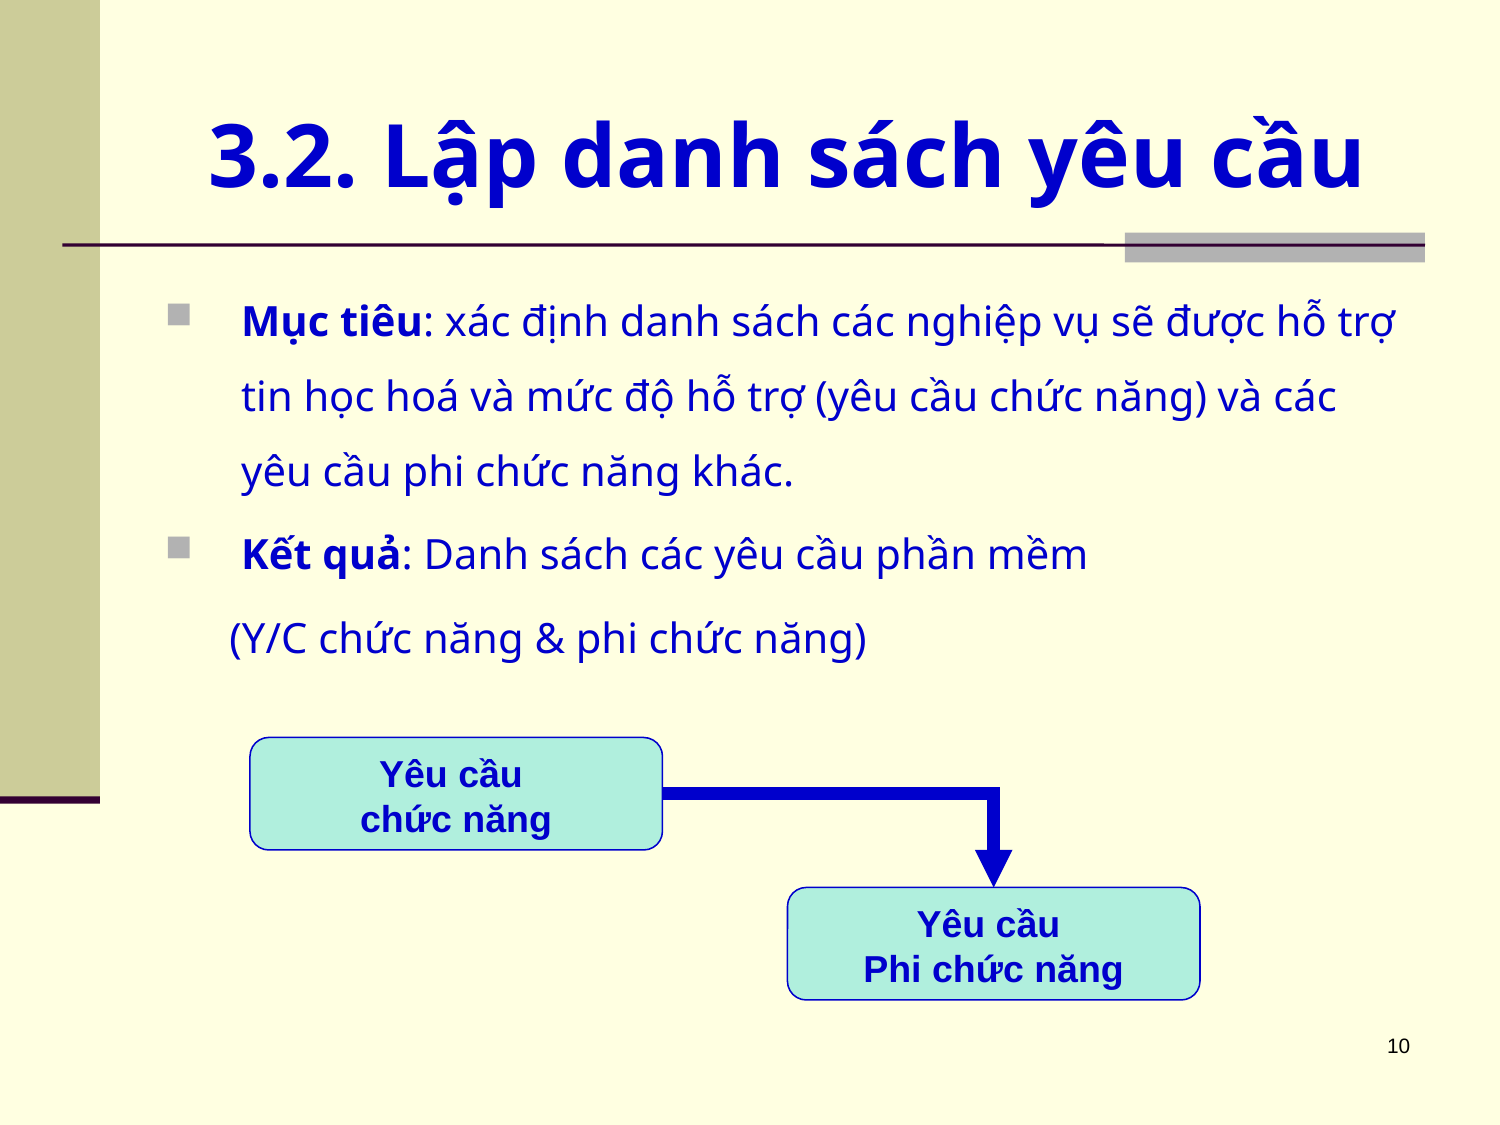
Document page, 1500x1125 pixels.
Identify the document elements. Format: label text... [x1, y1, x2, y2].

text_box Yêu cầu Phi chức năng [787, 887, 1201, 1000]
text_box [662, 793, 994, 888]
list Mục tiêu: xác định danh sách các nghiệp vụ sẽ được hỗ trợ tin học hoá và mức độ hỗ trợ (yêu cầu chức năng) và các yêu cầu phi chức năng khác. Kết quả: Danh sách các yêu cầu phần mềm (Y/C chức năng & phi chức năng) [150, 262, 1425, 1025]
title 3.2. Lập danh sách yêu cầu [150, 45, 1425, 213]
slide_number 10 [1112, 1024, 1426, 1101]
text_box Yêu cầu chức năng [249, 737, 663, 850]
